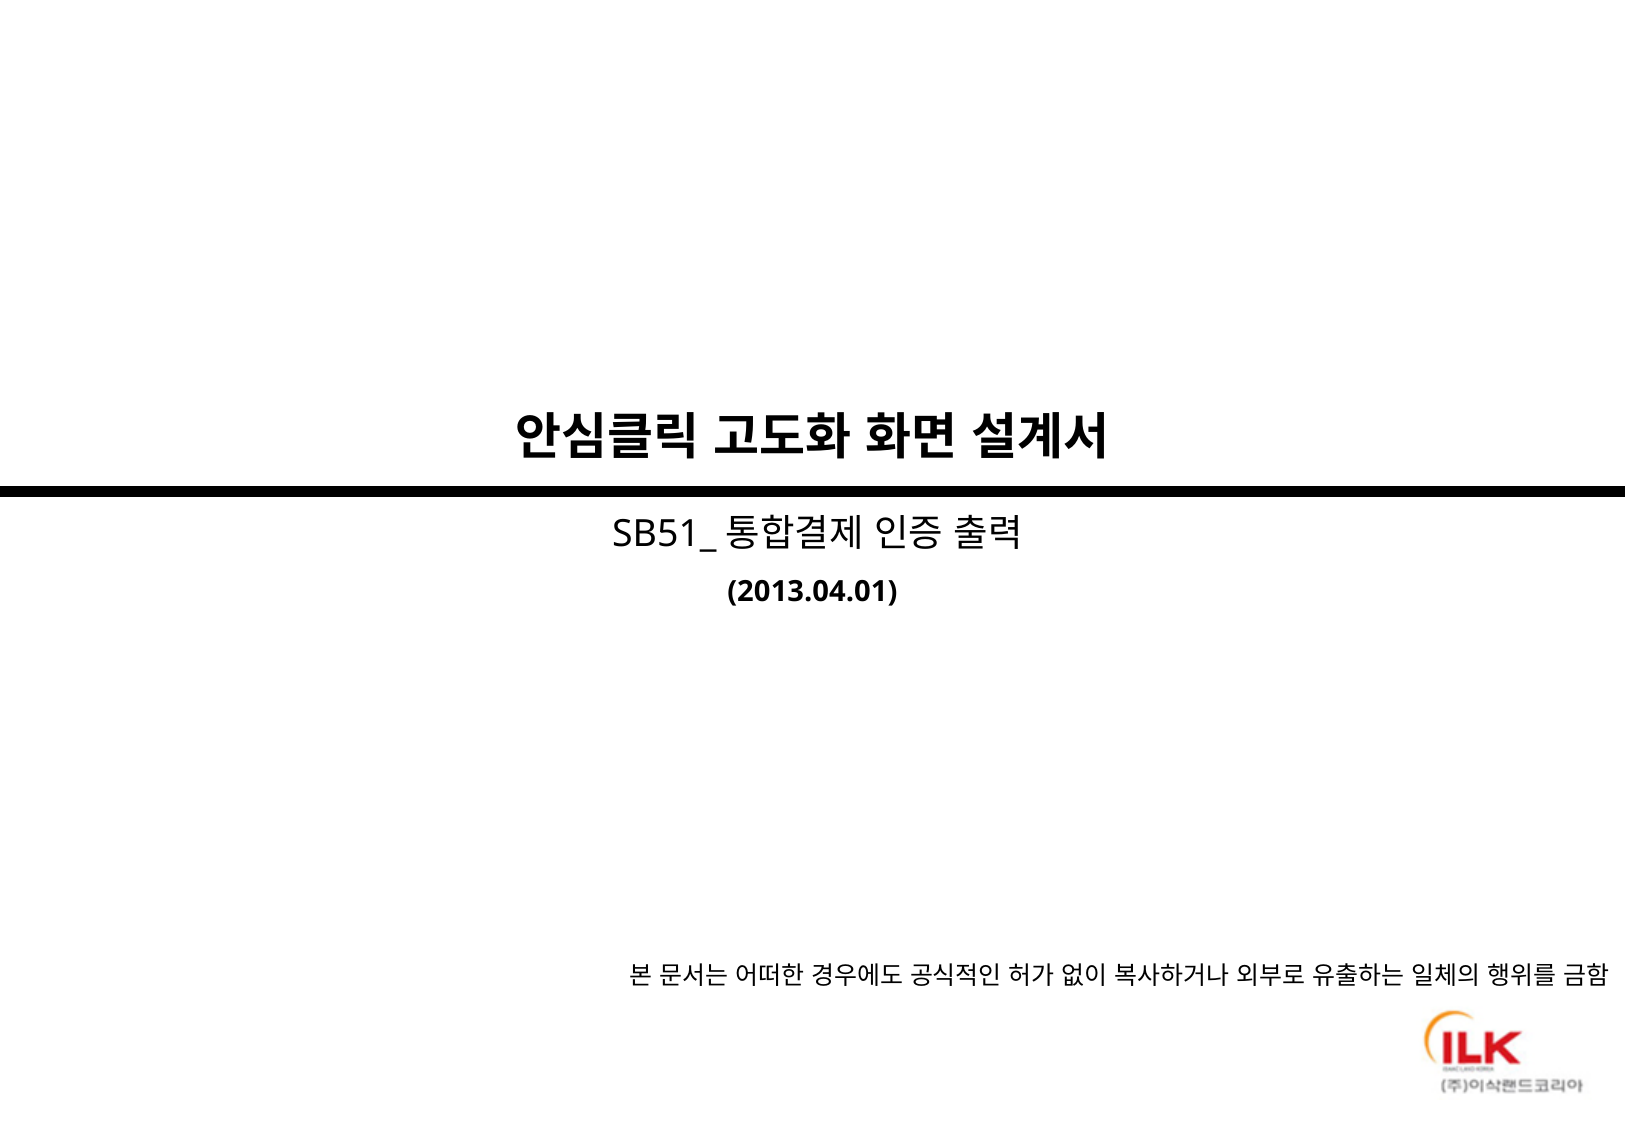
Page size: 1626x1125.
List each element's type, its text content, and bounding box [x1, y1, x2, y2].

picture [1414, 1005, 1592, 1100]
text_box 본 문서는 어떠한 경우에도 공식적인 허가 없이 복사하거나 외부로 유출하는 일체의 행위를 금함 [0, 952, 1625, 997]
text_box (2013.04.01) [0, 564, 1625, 615]
text_box 안심클릭 고도화 화면 설계서 [0, 397, 1625, 472]
text_box SB51_통합결제 인증 출력 [0, 501, 1625, 562]
